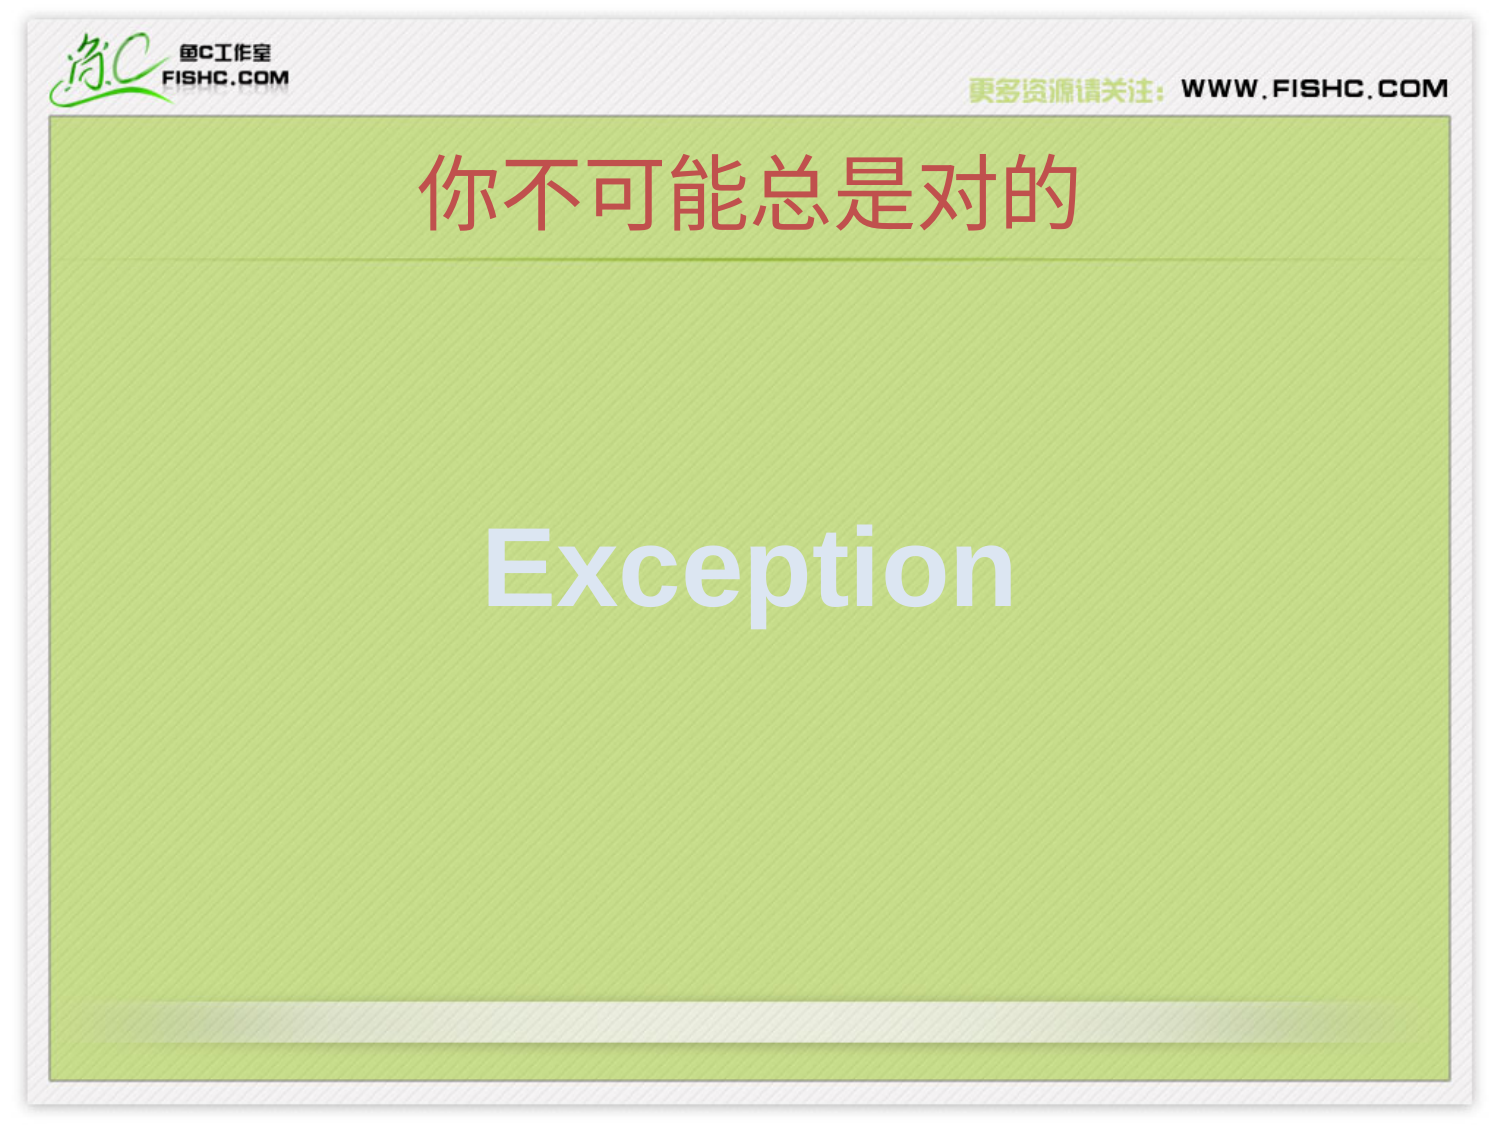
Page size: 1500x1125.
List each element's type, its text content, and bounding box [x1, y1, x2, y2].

picture [0, 0, 1500, 1125]
title 你不可能总是对的 [75, 113, 1425, 268]
text_box Exception [466, 486, 1034, 637]
